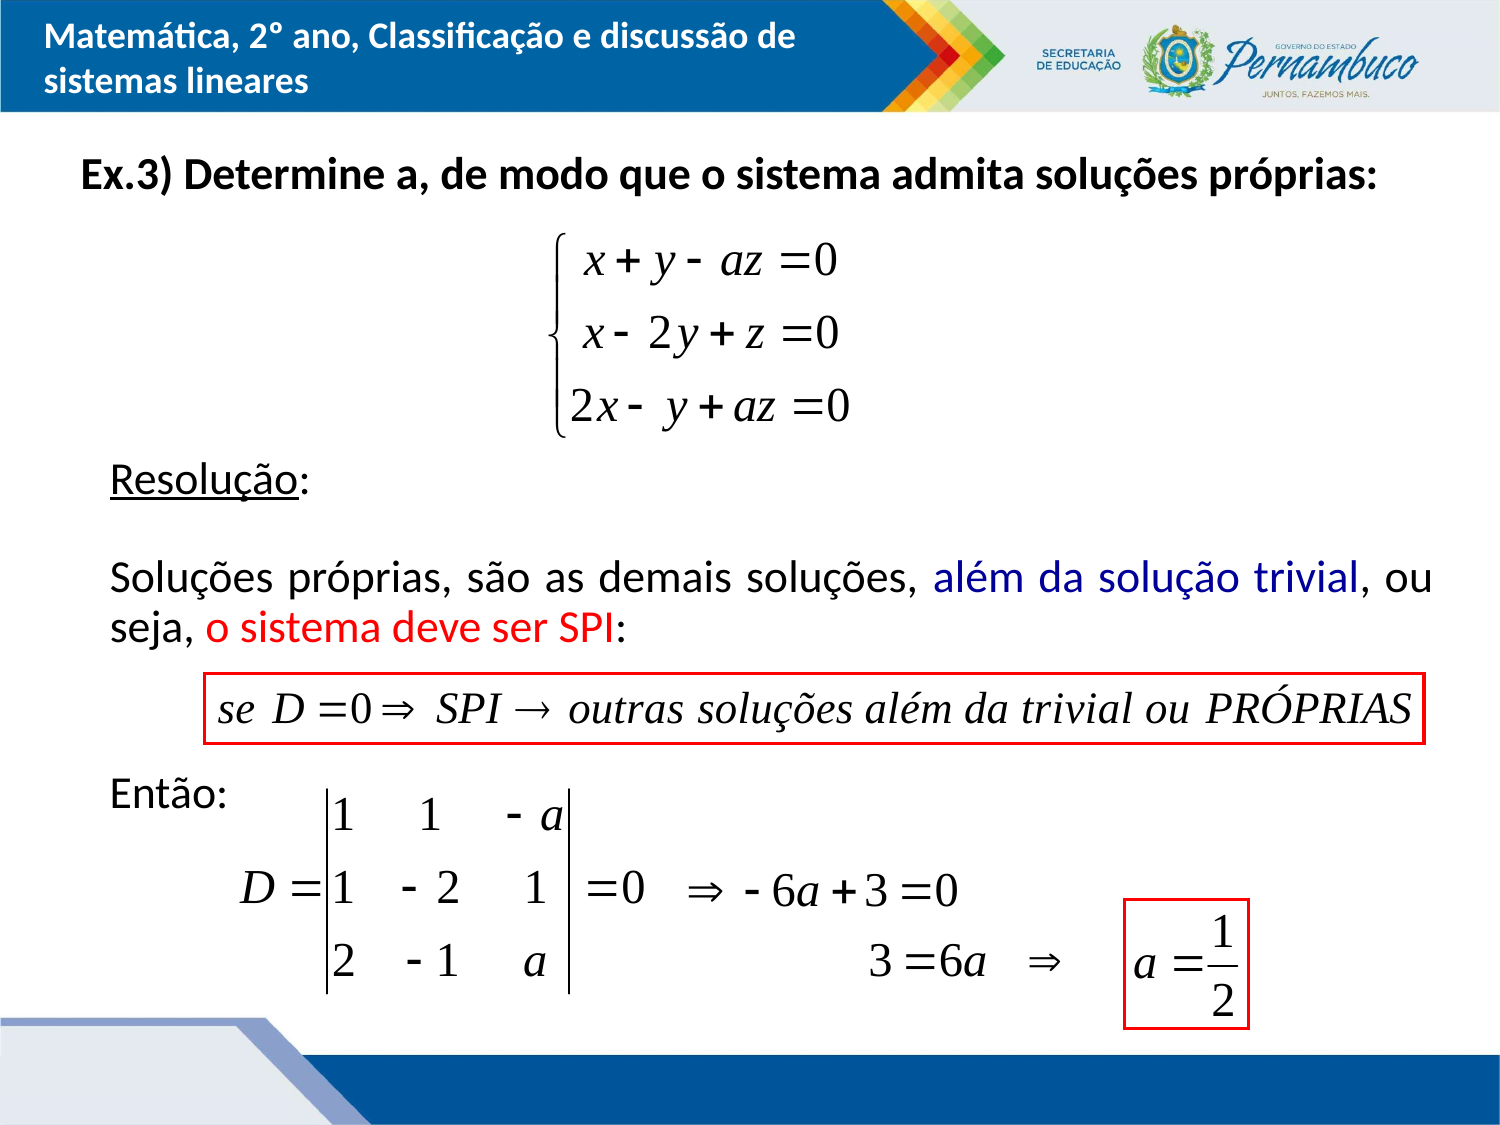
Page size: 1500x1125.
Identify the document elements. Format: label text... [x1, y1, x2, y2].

text_box Então: [94, 761, 1500, 892]
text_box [1022, 941, 1079, 987]
text_box Resolução: Soluções próprias, são as demais soluções, além da solução trivial, ou seja, o sistema deve ser SPI: [95, 447, 1448, 578]
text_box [679, 861, 968, 919]
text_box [862, 932, 997, 990]
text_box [230, 777, 652, 1006]
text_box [537, 222, 858, 451]
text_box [206, 674, 1423, 743]
text_box Ex.3) Determine a, de modo que o sistema admita soluções próprias: [65, 142, 1500, 261]
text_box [1125, 900, 1248, 1028]
picture [0, 0, 1500, 1125]
